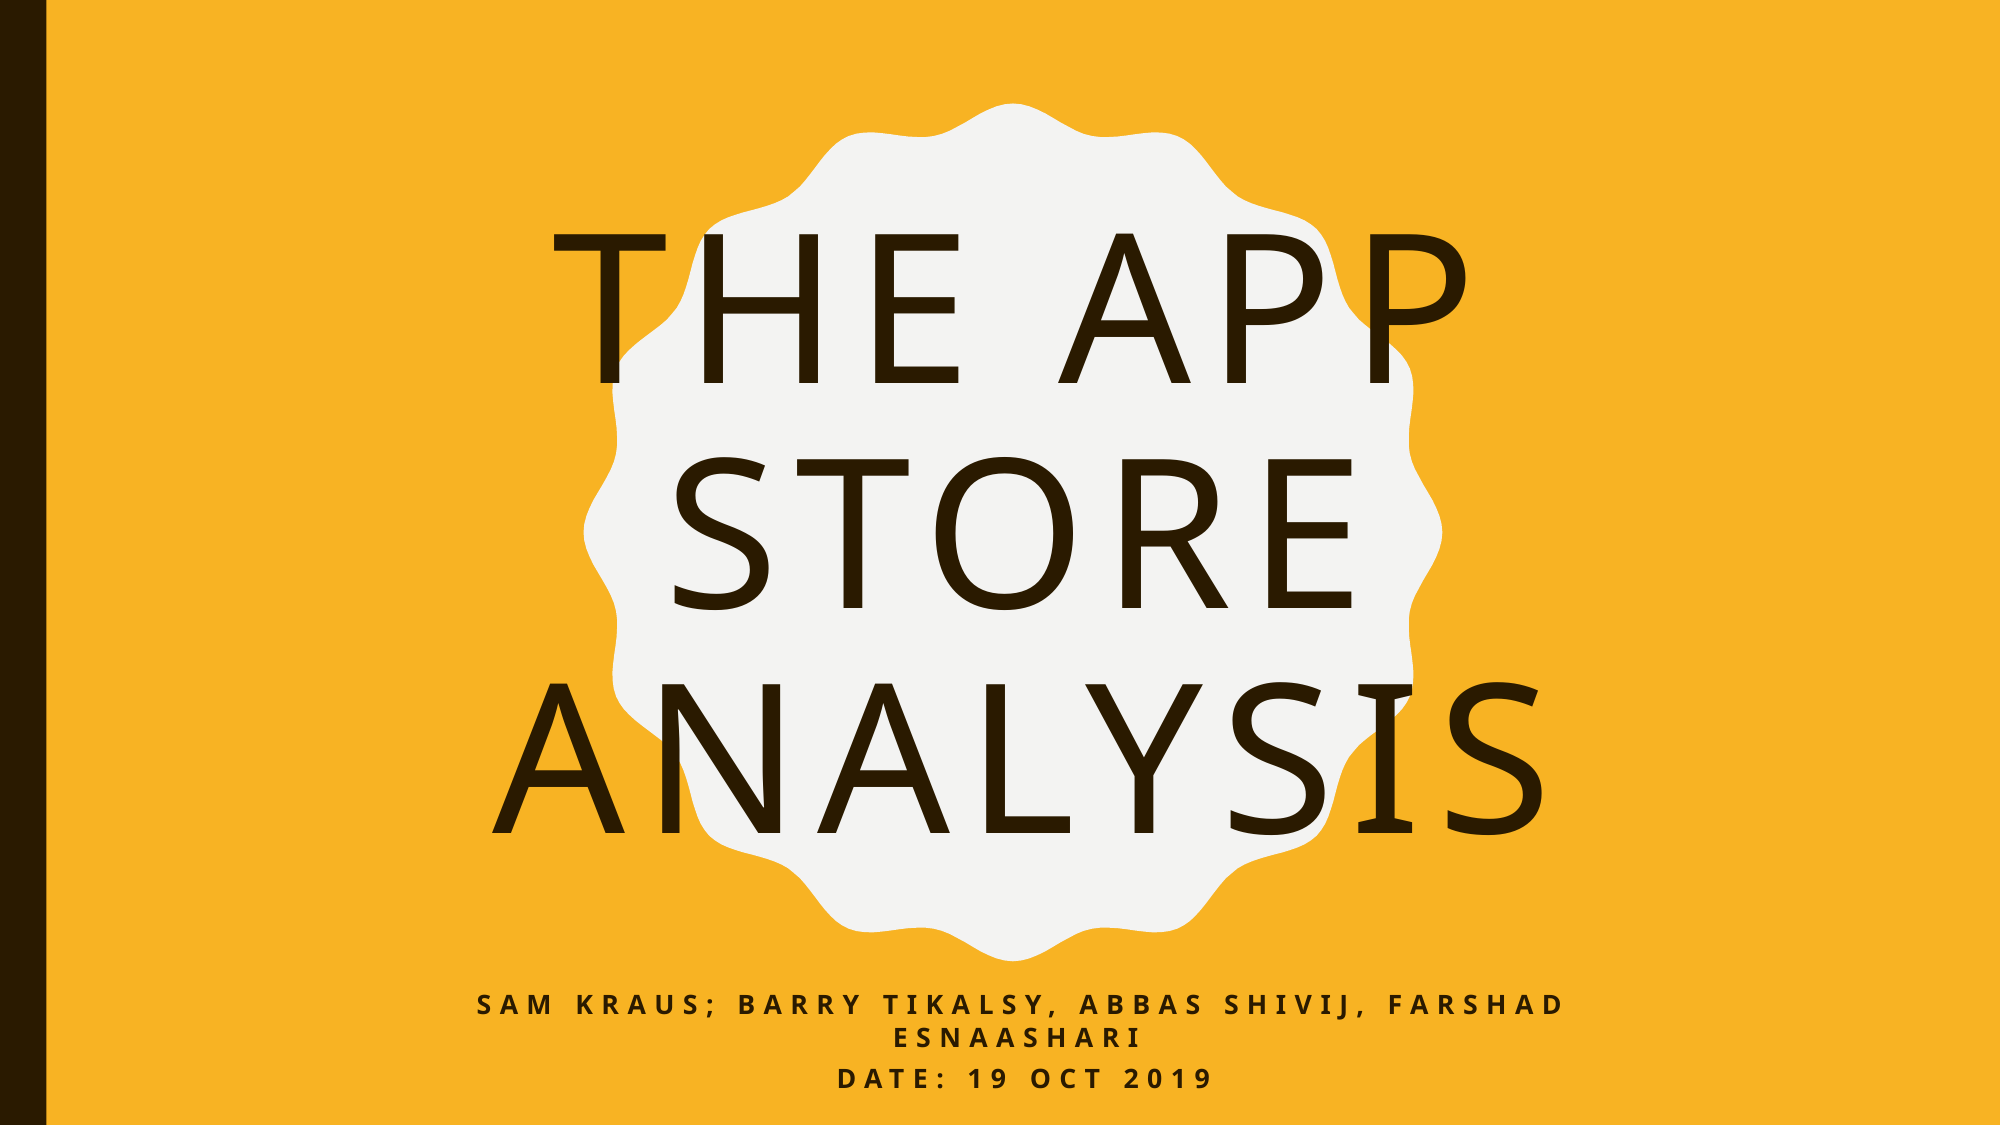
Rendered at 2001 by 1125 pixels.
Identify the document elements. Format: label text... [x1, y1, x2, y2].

title The app Store Analysis [176, 180, 1870, 902]
subtitle Sam Kraus; Barry Tikalsy, Abbas Shivij, Farshad Esnaashari Date: 19 OCT 2019 [363, 980, 1684, 1103]
